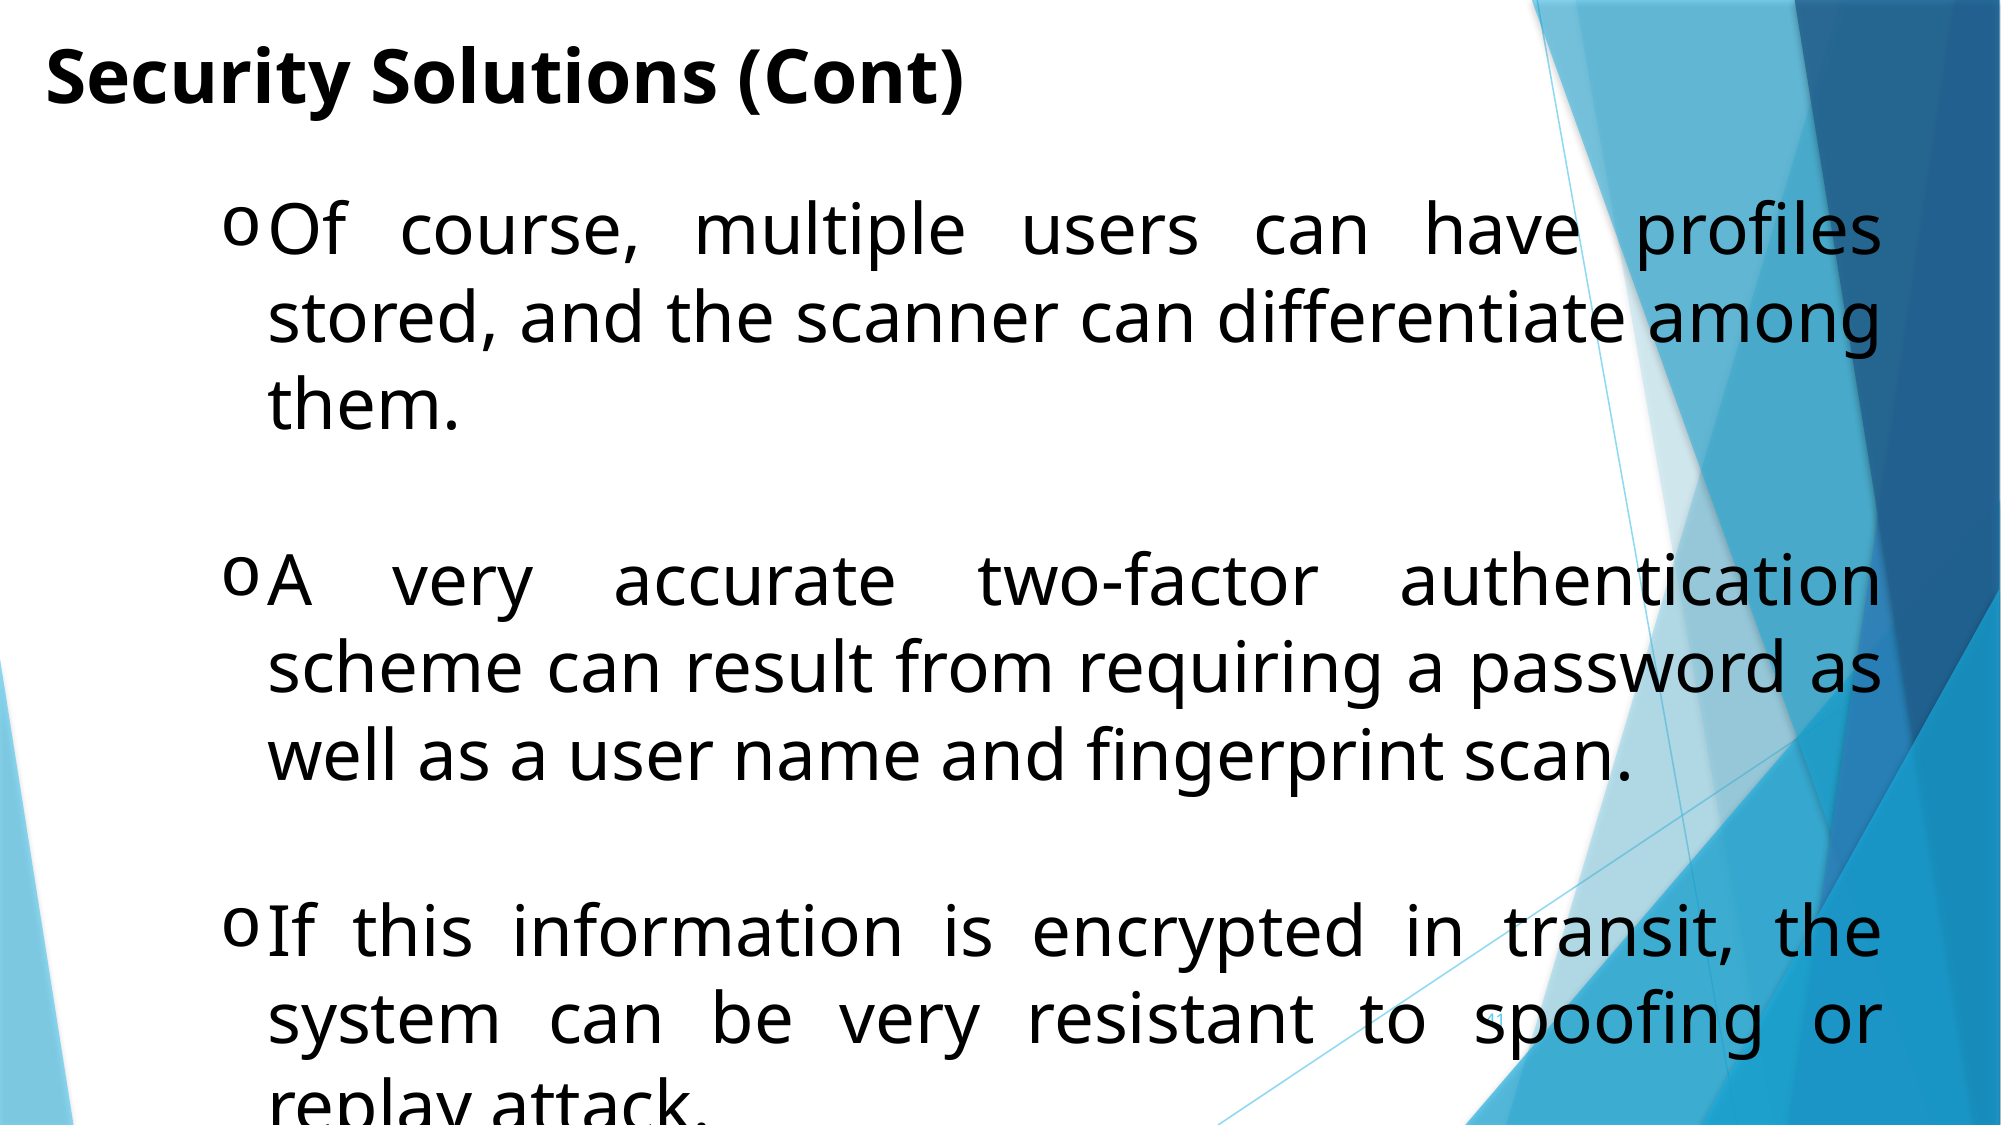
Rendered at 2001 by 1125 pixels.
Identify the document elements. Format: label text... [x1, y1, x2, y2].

text_box Security Solutions (Cont) [30, 17, 983, 126]
text_box Of course, multiple users can have profiles stored, and the scanner can differentiate among them. A very accurate two-factor authentication scheme can result from requiring a password as well as a user name and fingerprint scan. If this information is encrypted in transit, the system can be very resistant to spoofing or replay attack. [55, 174, 1906, 1125]
